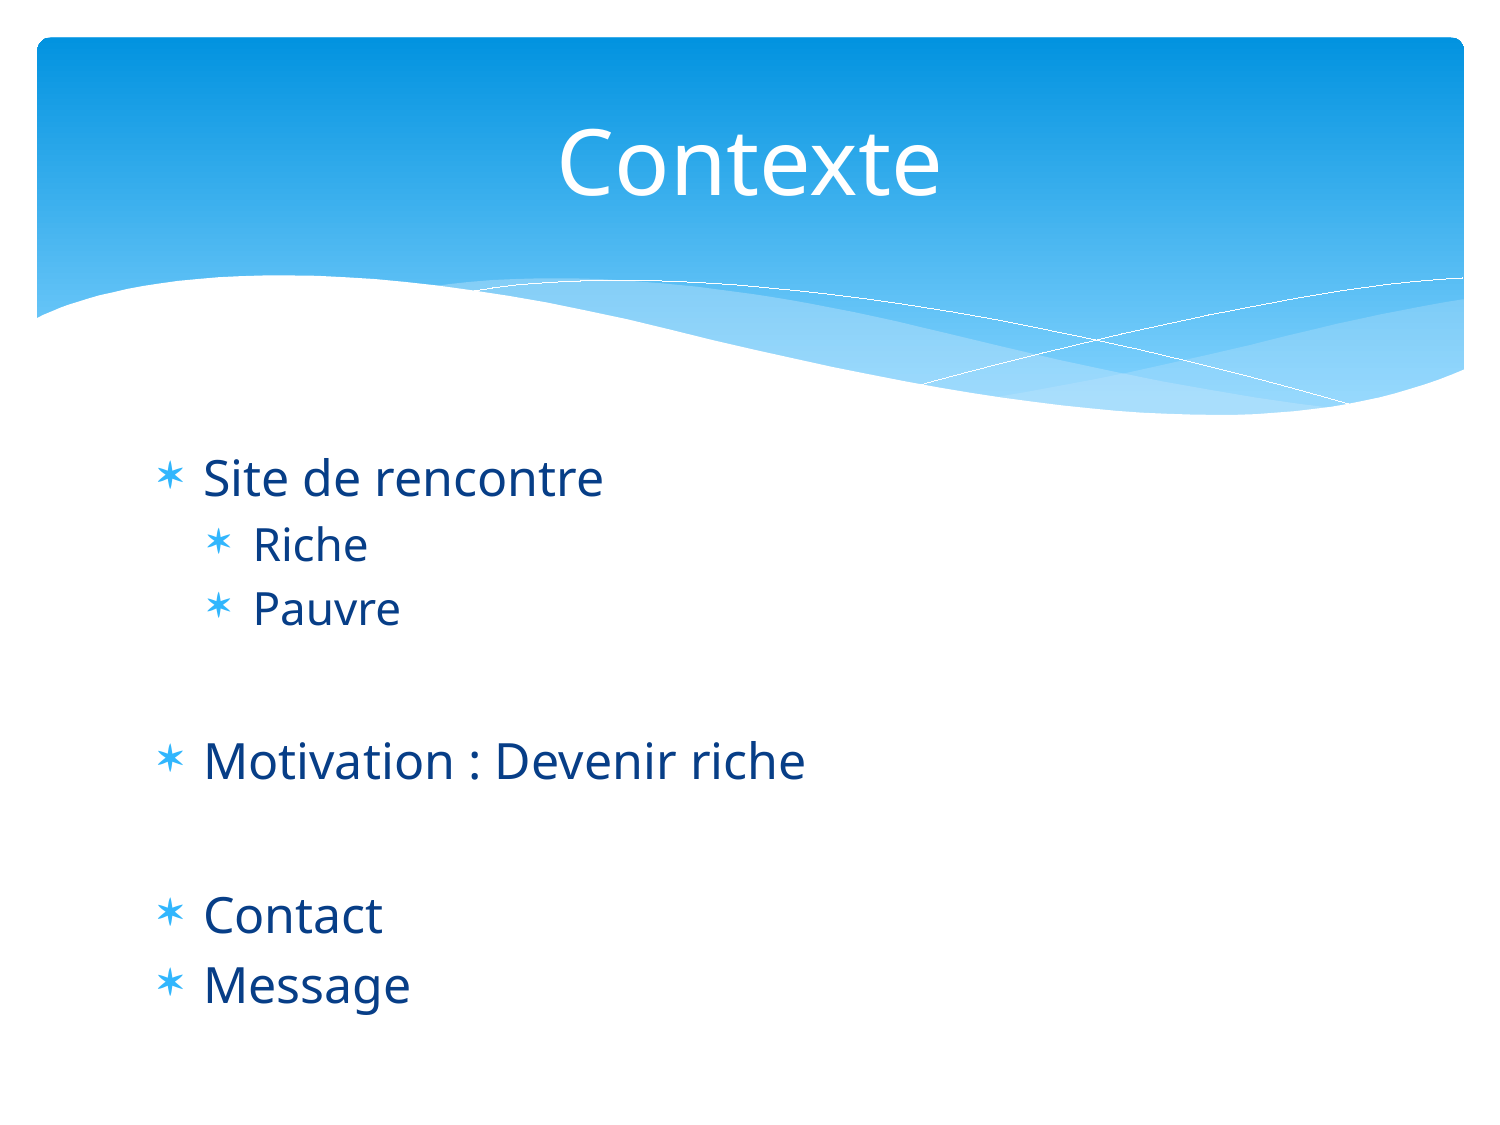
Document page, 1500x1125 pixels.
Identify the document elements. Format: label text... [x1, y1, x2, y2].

list Site de rencontre Riche Pauvre Motivation : Devenir riche Contact Message [143, 438, 1359, 1005]
title Contexte [75, 55, 1425, 261]
